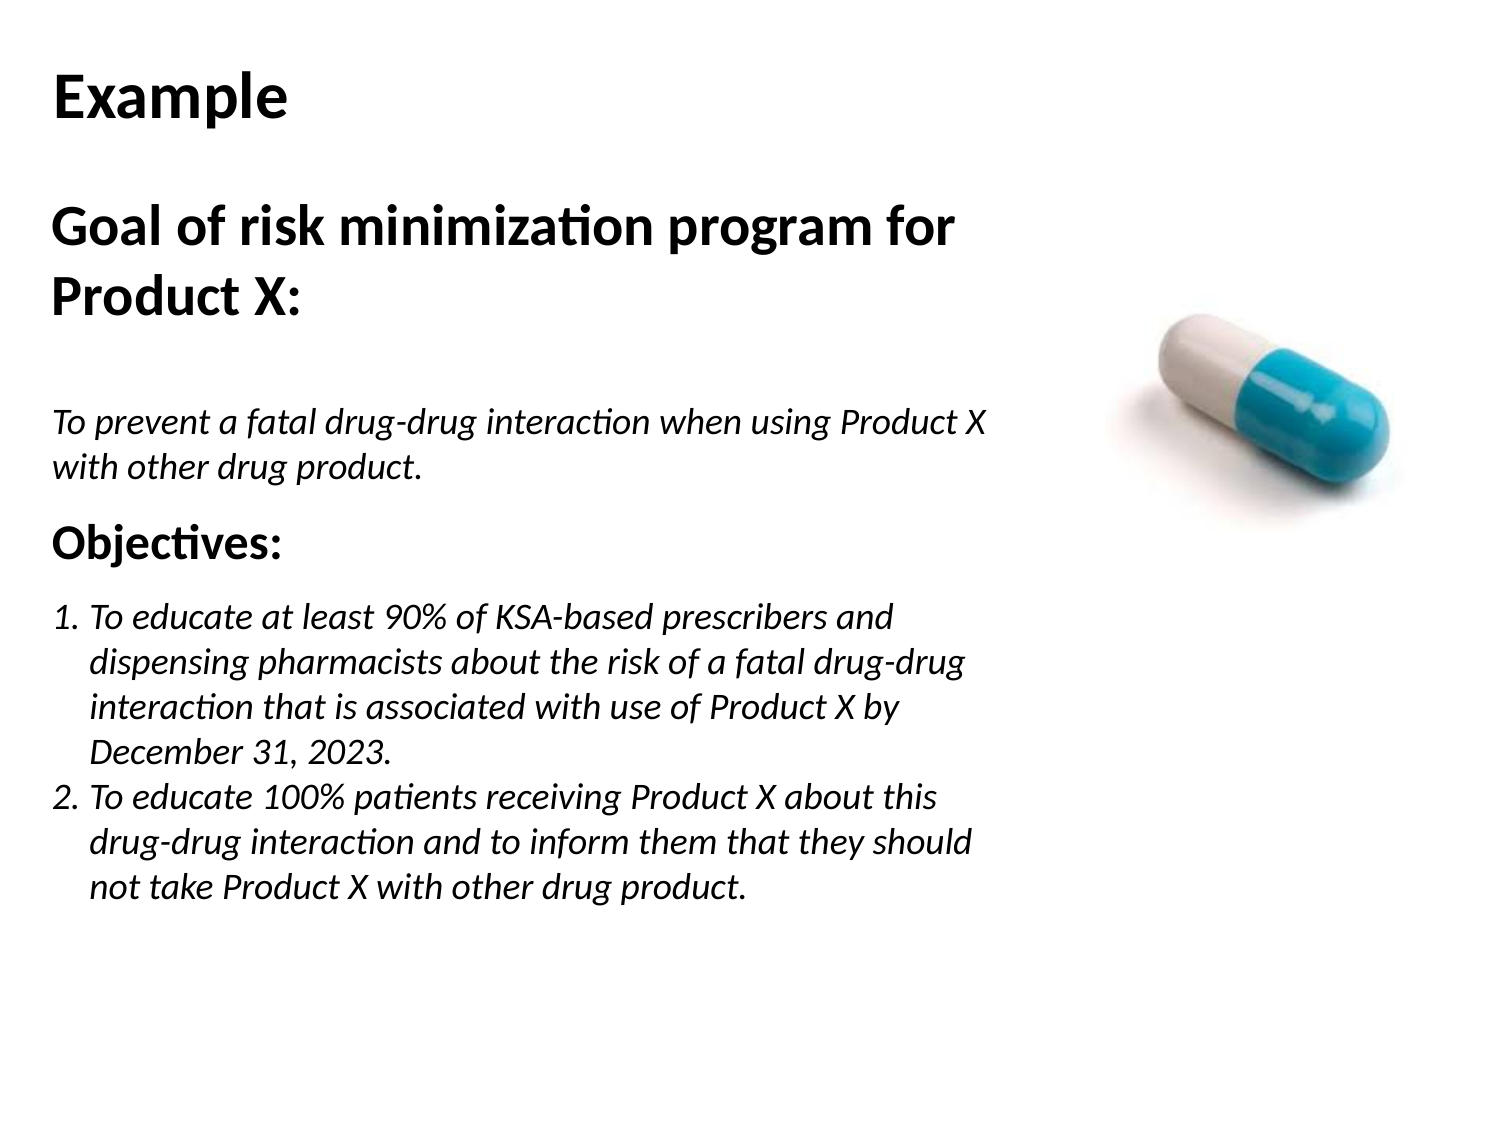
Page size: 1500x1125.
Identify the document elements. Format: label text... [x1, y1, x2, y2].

title Example [38, 21, 1258, 173]
text_box Goal of risk minimization program for Product X: To prevent a fatal drug-drug interaction when using Product X with other drug product. Objectives: To educate at least 90% of KSA-based prescribers and dispensing pharmacists about the risk of a fatal drug-drug interaction that is associated with use of Product X by December 31, 2023. To educate 100% patients receiving Product X about this drug-drug interaction and to inform them that they should not take Product X with other drug product. [37, 179, 1030, 915]
picture [1068, 268, 1500, 555]
